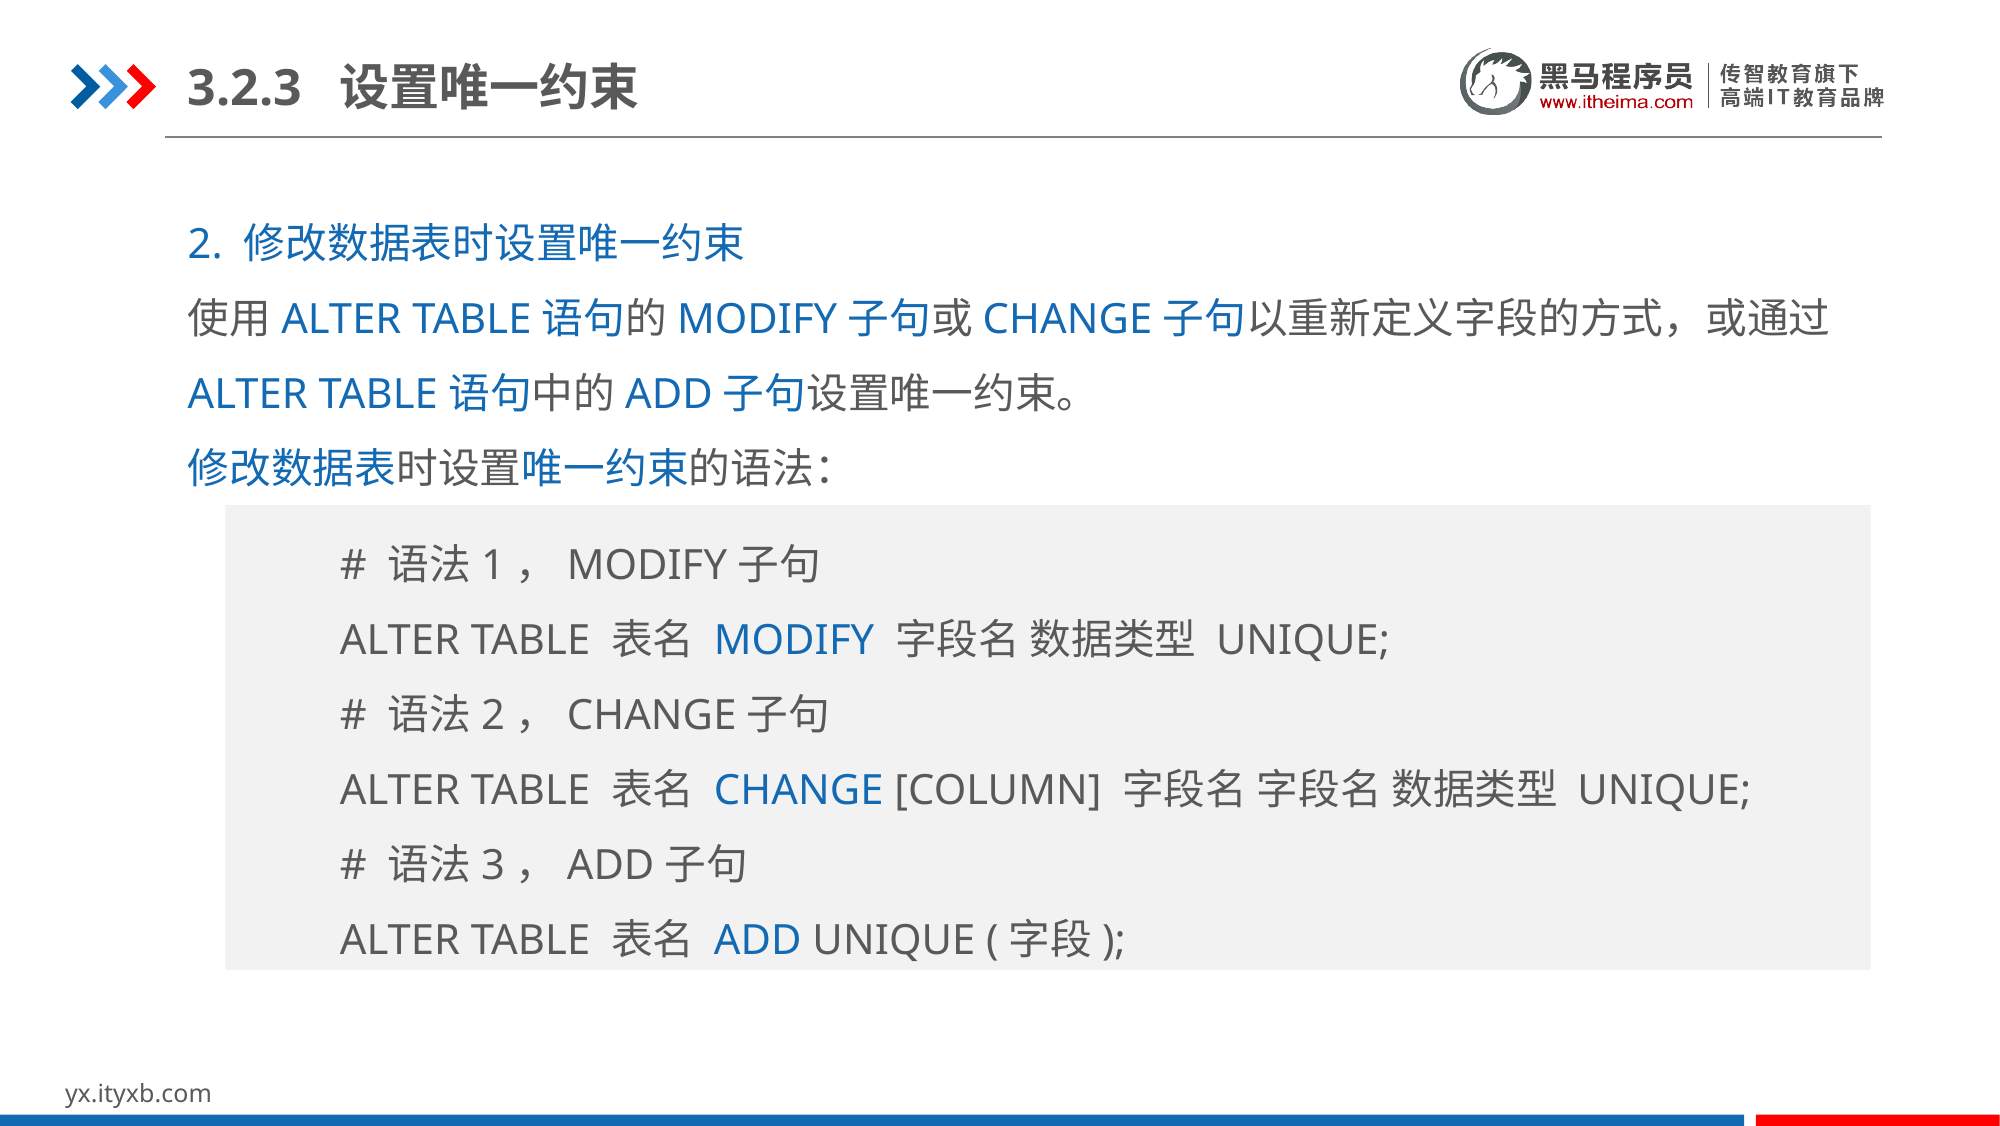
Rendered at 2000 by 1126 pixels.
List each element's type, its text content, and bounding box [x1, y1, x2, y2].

picture [1460, 48, 1887, 115]
text_box 2. 修改数据表时设置唯一约束 使用ALTER TABLE语句的MODIFY子句或CHANGE子句以重新定义字段的方式，或通过ALTER TABLE语句中的ADD子句设置唯一约束。 修改数据表时设置唯一约束的语法： [173, 184, 1871, 500]
text_box 3.2.3 设置唯一约束 [187, 43, 827, 127]
text_box # 语法1，MODIFY子句 ALTER TABLE 表名 MODIFY 字段名 数据类型 UNIQUE; # 语法2，CHANGE子句 ALTER TABLE 表名 CHANGE [COLUMN] 字段名 字段名 数据类型 UNIQUE; # 语法3，ADD子句 ALTER TABLE 表名 ADD UNIQUE (字段); [225, 505, 1871, 970]
